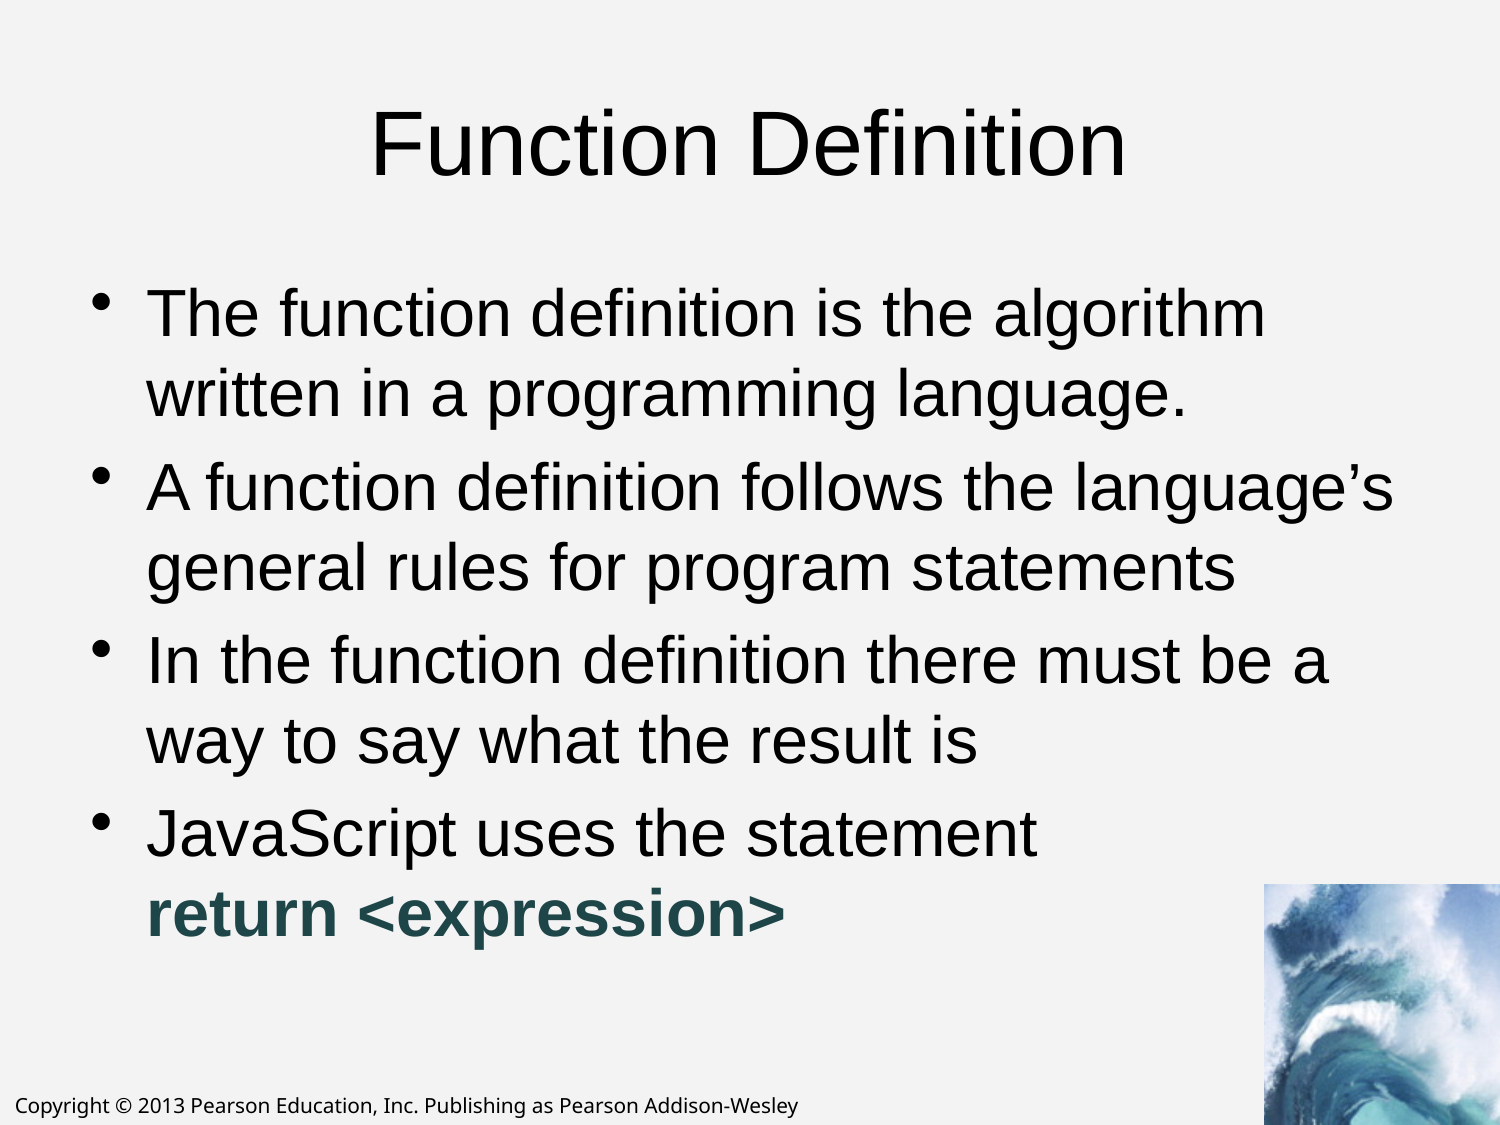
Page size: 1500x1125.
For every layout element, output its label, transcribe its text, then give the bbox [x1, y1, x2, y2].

list The function definition is the algorithm written in a programming language. A function definition follows the language’s general rules for program statements In the function definition there must be a way to say what the result is JavaScript uses the statement return <expression> [74, 262, 1426, 1006]
picture [1264, 884, 1500, 1125]
title Function Definition [74, 44, 1426, 233]
